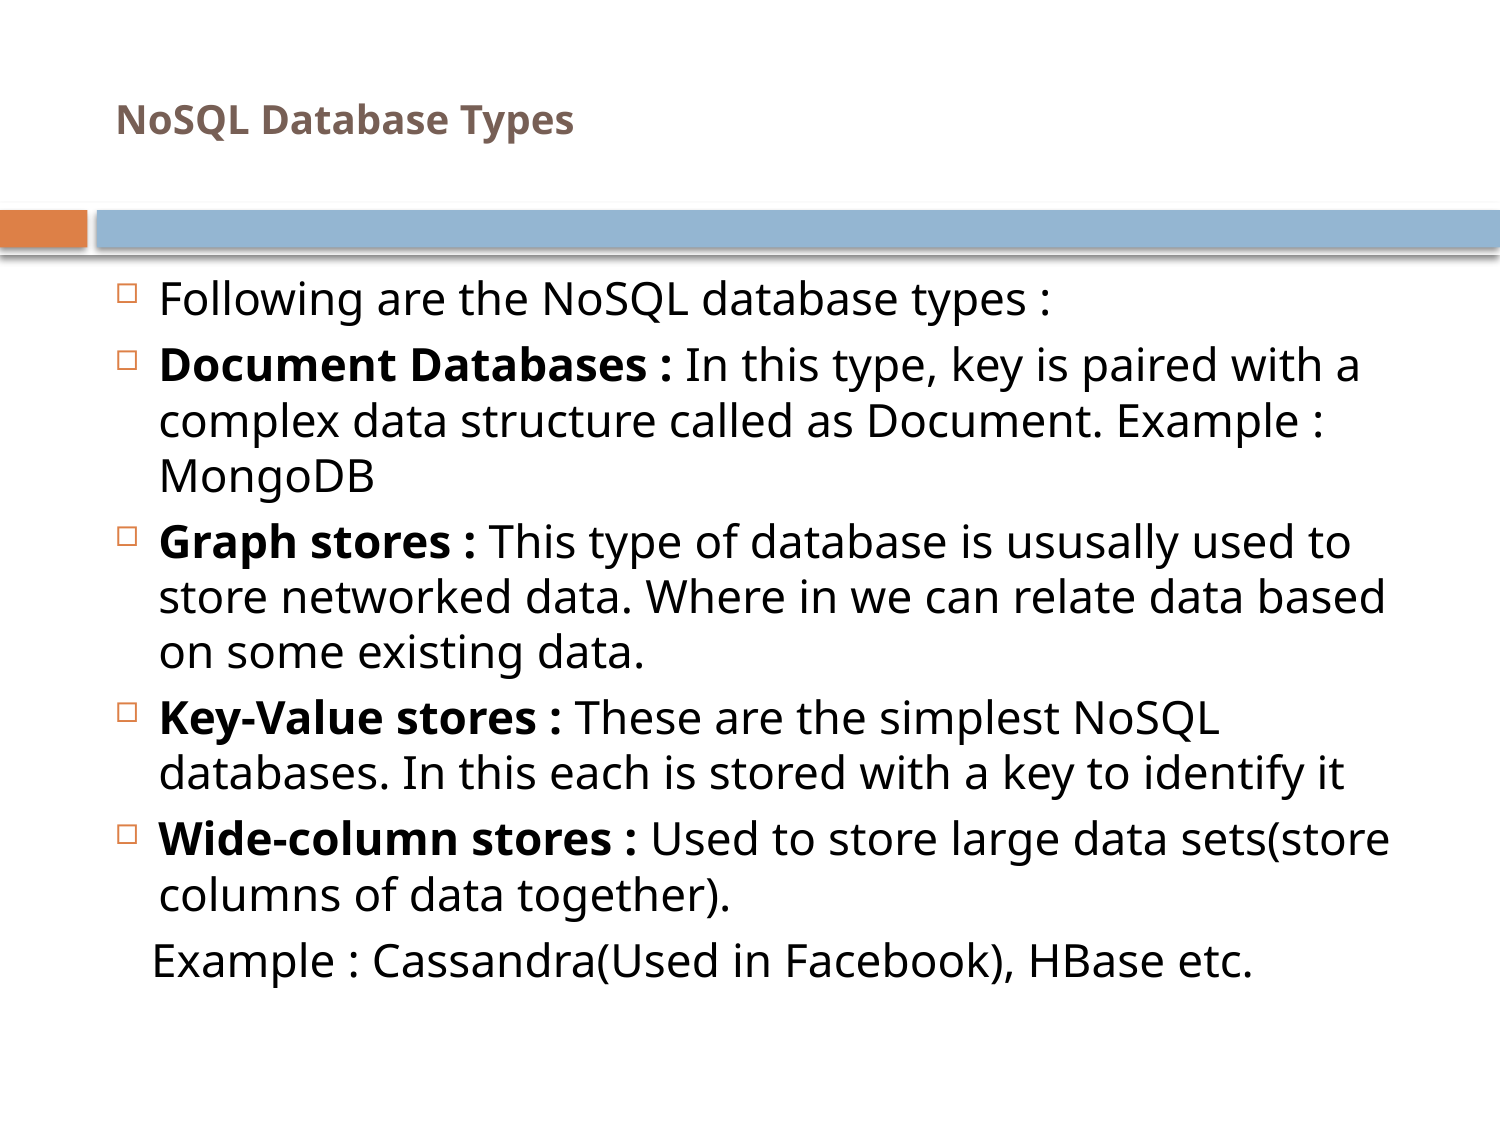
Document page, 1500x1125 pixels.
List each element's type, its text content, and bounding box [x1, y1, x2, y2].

list Following are the NoSQL database types : Document Databases : In this type, key is paired with a complex data structure called as Document. Example : MongoDB Graph stores : This type of database is ususally used to store networked data. Where in we can relate data based on some existing data. Key-Value stores : These are the simplest NoSQL databases. In this each is stored with a key to identify it Wide-column stores : Used to store large data sets(store columns of data together). Example : Cassandra(Used in Facebook), HBase etc. [100, 262, 1438, 1000]
title NoSQL Database Types [100, 37, 1438, 200]
